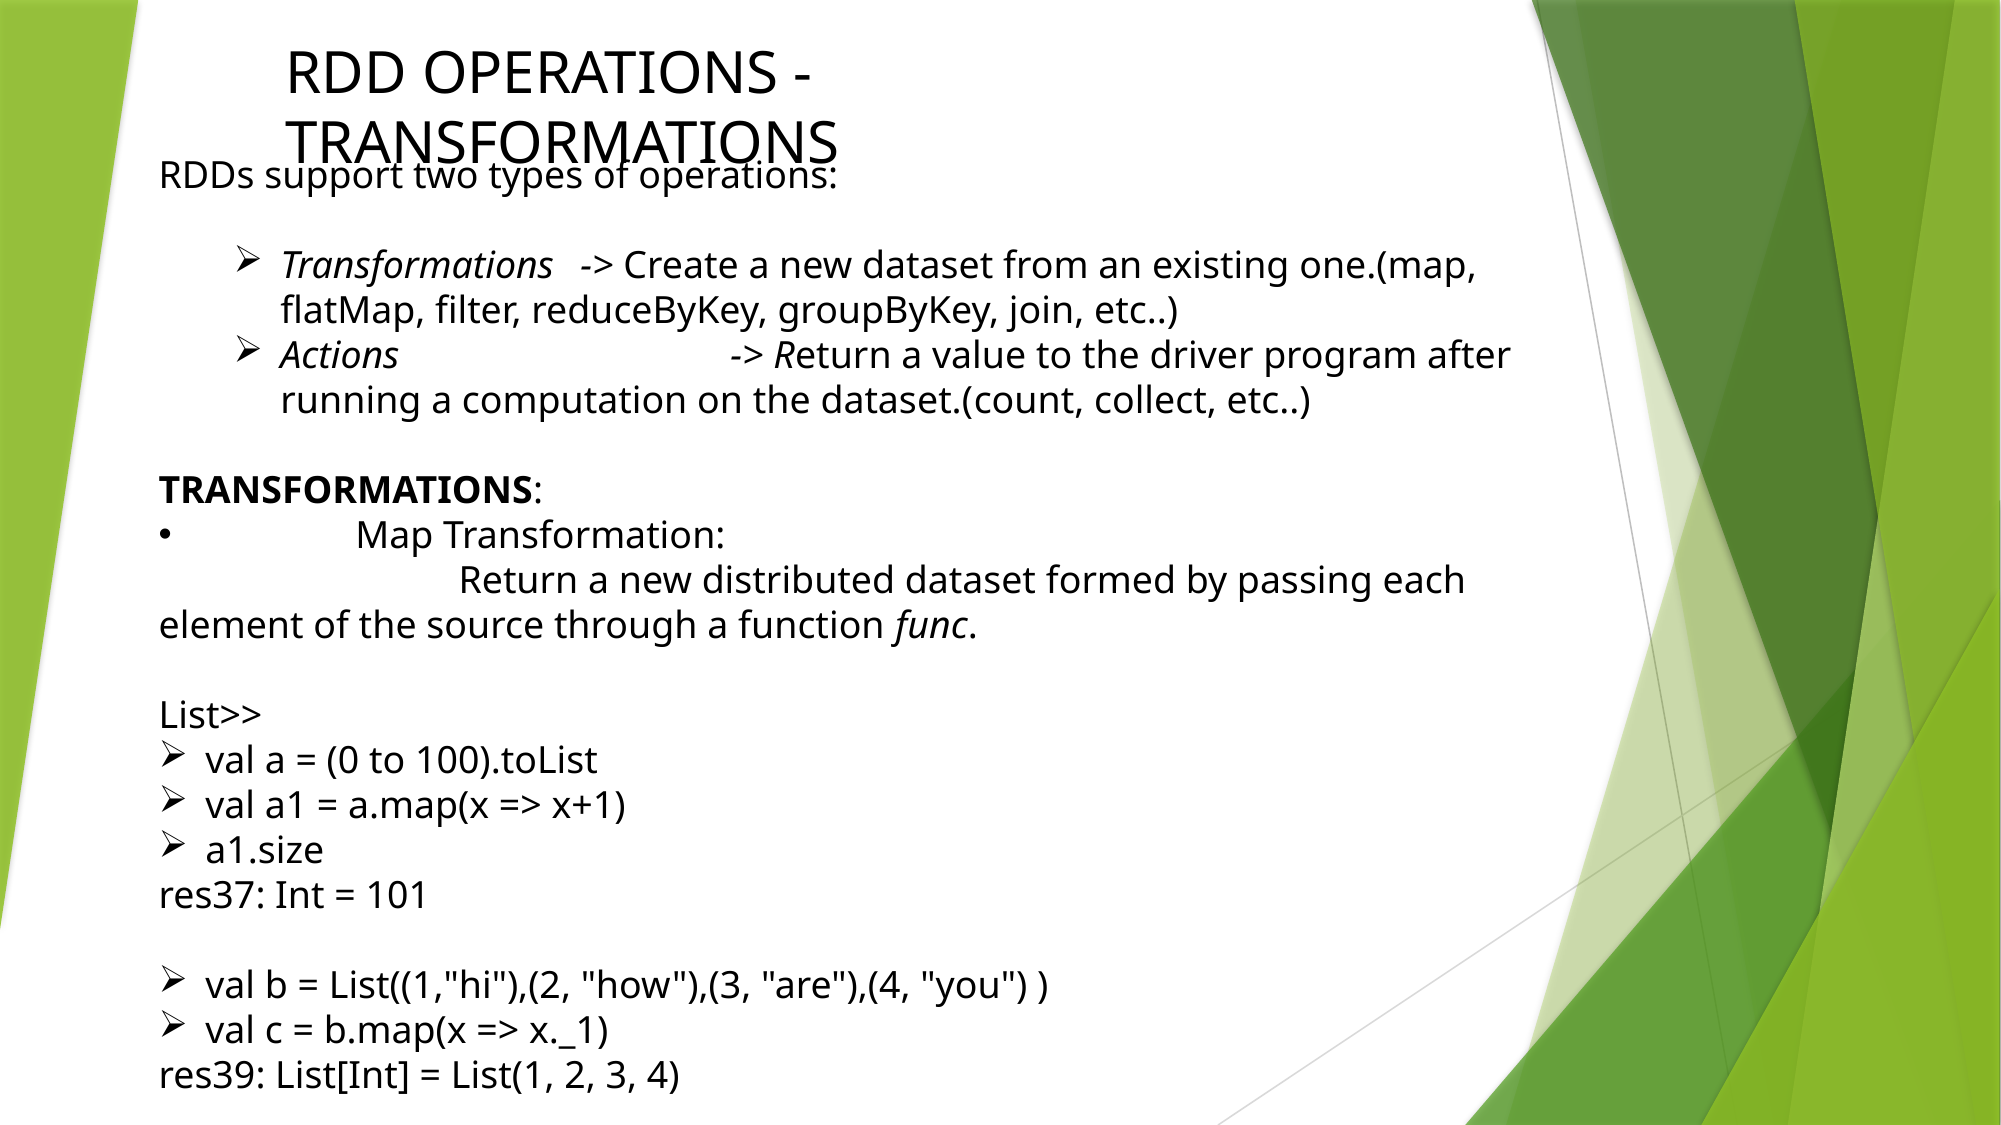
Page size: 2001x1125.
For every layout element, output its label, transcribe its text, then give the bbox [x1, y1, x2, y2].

text_box RDDs support two types of operations: Transformations -> Create a new dataset from an existing one.(map, flatMap, filter, reduceByKey, groupByKey, join, etc..) Actions -> Return a value to the driver program after running a computation on the dataset.(count, collect, etc..) TRANSFORMATIONS: Map Transformation: Return a new distributed dataset formed by passing each element of the source through a function func. List>> val a = (0 to 100).toList val a1 = a.map(x => x+1) a1.size res37: Int = 101 val b = List((1,"hi"),(2, "how"),(3, "are"),(4, "you") ) val c = b.map(x => x._1) res39: List[Int] = List(1, 2, 3, 4) [143, 144, 1556, 1125]
text_box RDD OPERATIONS - TRANSFORMATIONS [270, 27, 1308, 183]
